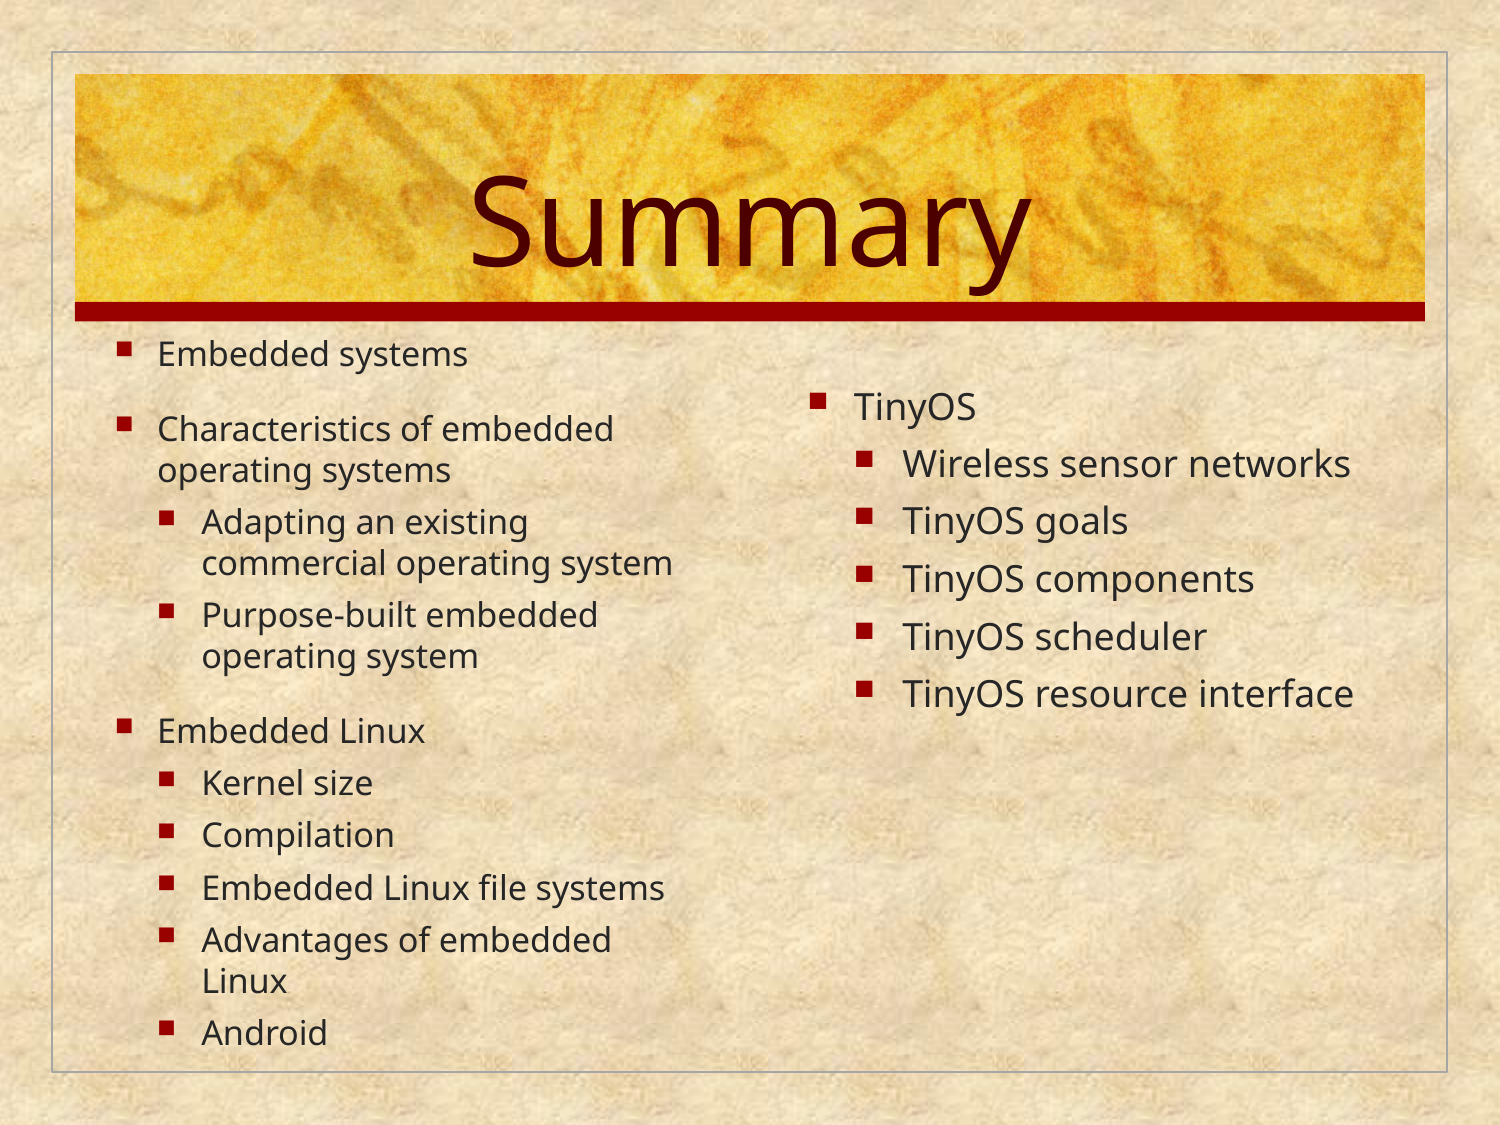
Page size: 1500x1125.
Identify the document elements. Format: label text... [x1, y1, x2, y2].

list TinyOS Wireless sensor networks TinyOS goals TinyOS components TinyOS scheduler TinyOS resource interface [792, 375, 1393, 1125]
title Summary [108, 74, 1392, 292]
picture [53, 53, 1446, 1071]
list Embedded systems Characteristics of embedded operating systems Adapting an existing commercial operating system Purpose-built embedded operating system Embedded Linux Kernel size Compilation Embedded Linux file systems Advantages of embedded Linux Android [99, 324, 700, 1075]
picture [0, 0, 1500, 1125]
